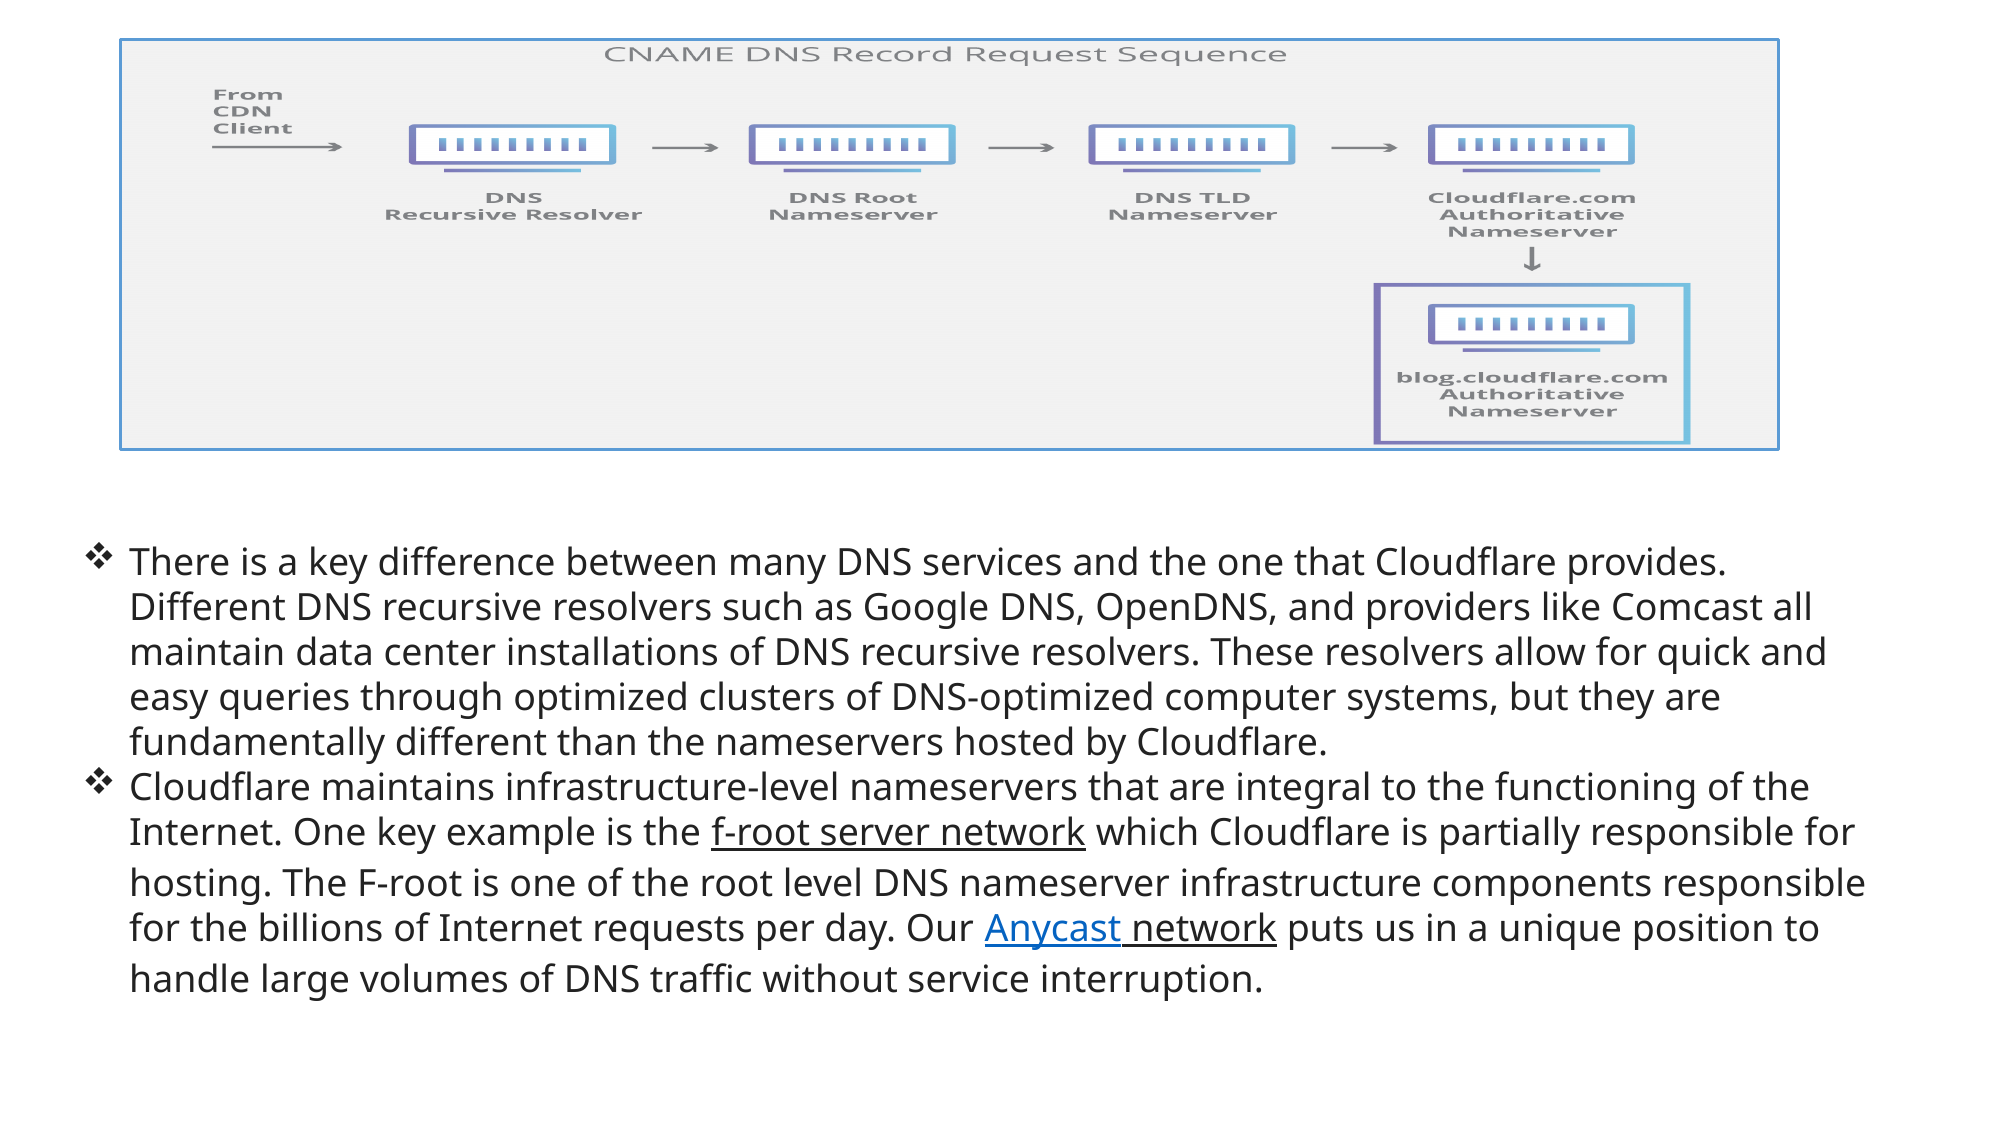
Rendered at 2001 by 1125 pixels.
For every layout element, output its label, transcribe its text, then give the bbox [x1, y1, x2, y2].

picture [121, 40, 1778, 449]
text_box There is a key difference between many DNS services and the one that Cloudflare provides. Different DNS recursive resolvers such as Google DNS, OpenDNS, and providers like Comcast all maintain data center installations of DNS recursive resolvers. These resolvers allow for quick and easy queries through optimized clusters of DNS-optimized computer systems, but they are fundamentally different than the nameservers hosted by Cloudflare. Cloudflare maintains infrastructure-level nameservers that are integral to the functioning of the Internet. One key example is the f-root server network which Cloudflare is partially responsible for hosting. The F-root is one of the root level DNS nameserver infrastructure components responsible for the billions of Internet requests per day. Our Anycast network puts us in a unique position to handle large volumes of DNS traffic without service interruption. [67, 530, 1897, 1008]
